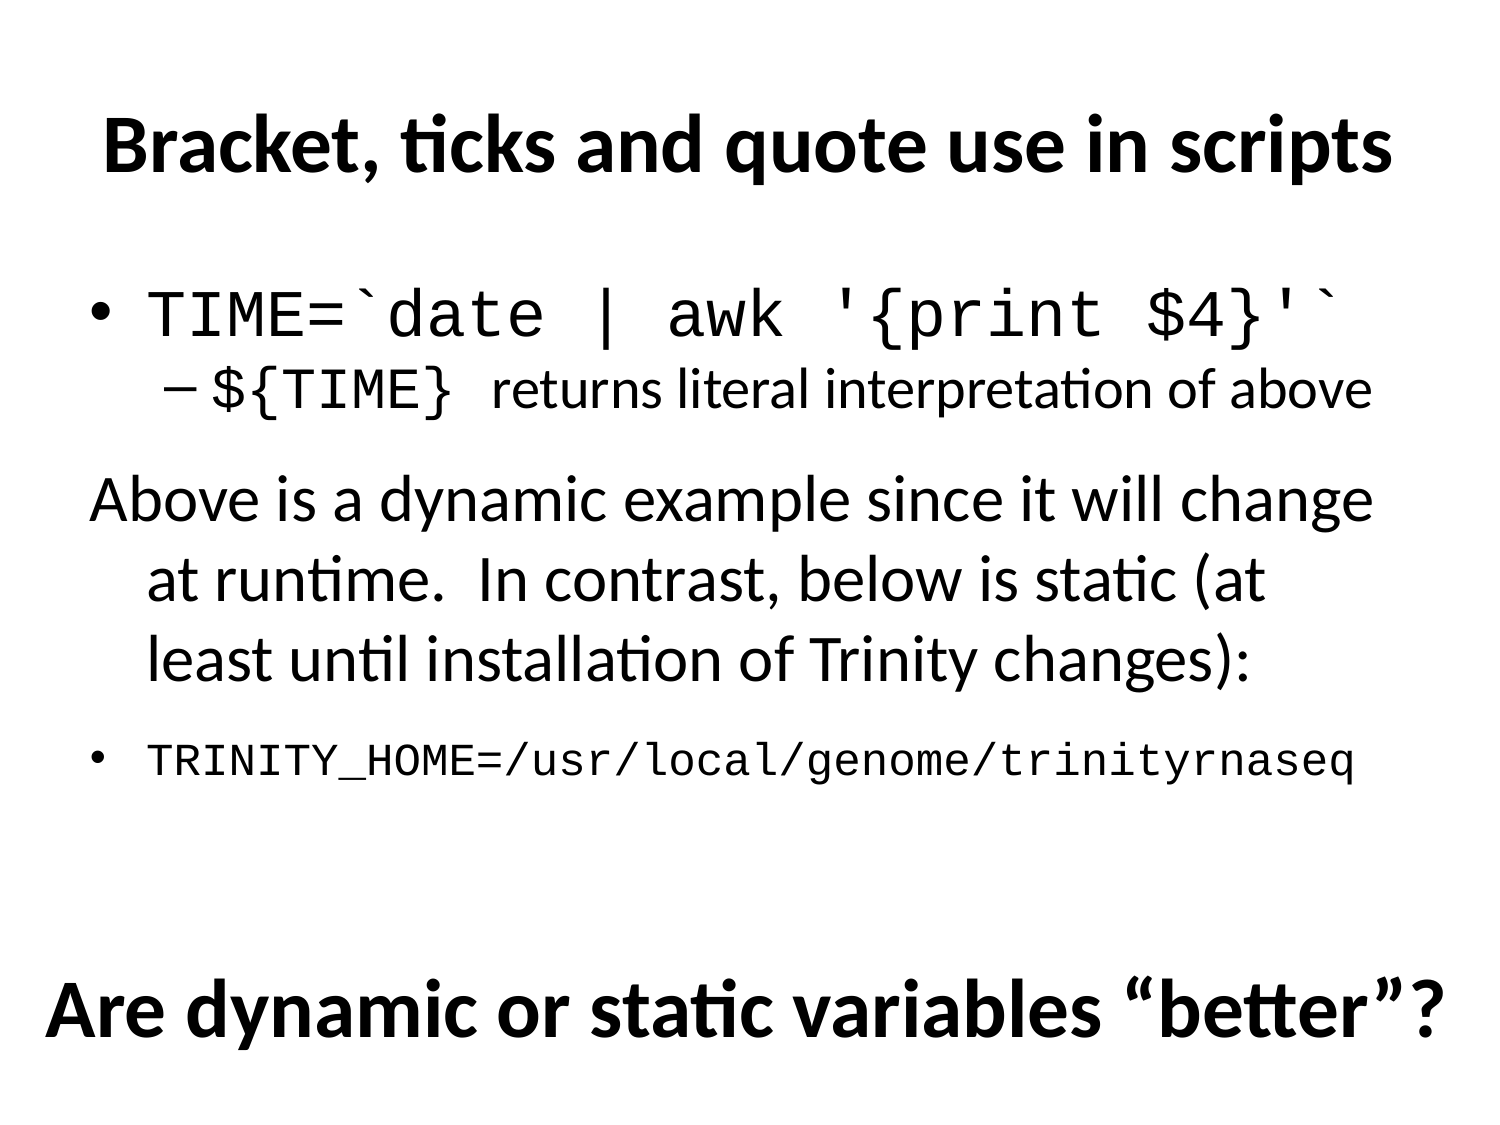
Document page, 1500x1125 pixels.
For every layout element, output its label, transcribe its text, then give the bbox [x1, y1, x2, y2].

text_box TIME=`date | awk '{print $4}'` ${TIME} returns literal interpretation of above Above is a dynamic example since it will change at runtime. In contrast, below is static (at least until installation of Trinity changes): TRINITY_HOME=/usr/local/genome/trinityrnaseq [75, 262, 1425, 946]
text_box Are dynamic or static variables “better”? [30, 946, 1482, 1063]
text_box Bracket, ticks and quote use in scripts [23, 45, 1474, 233]
